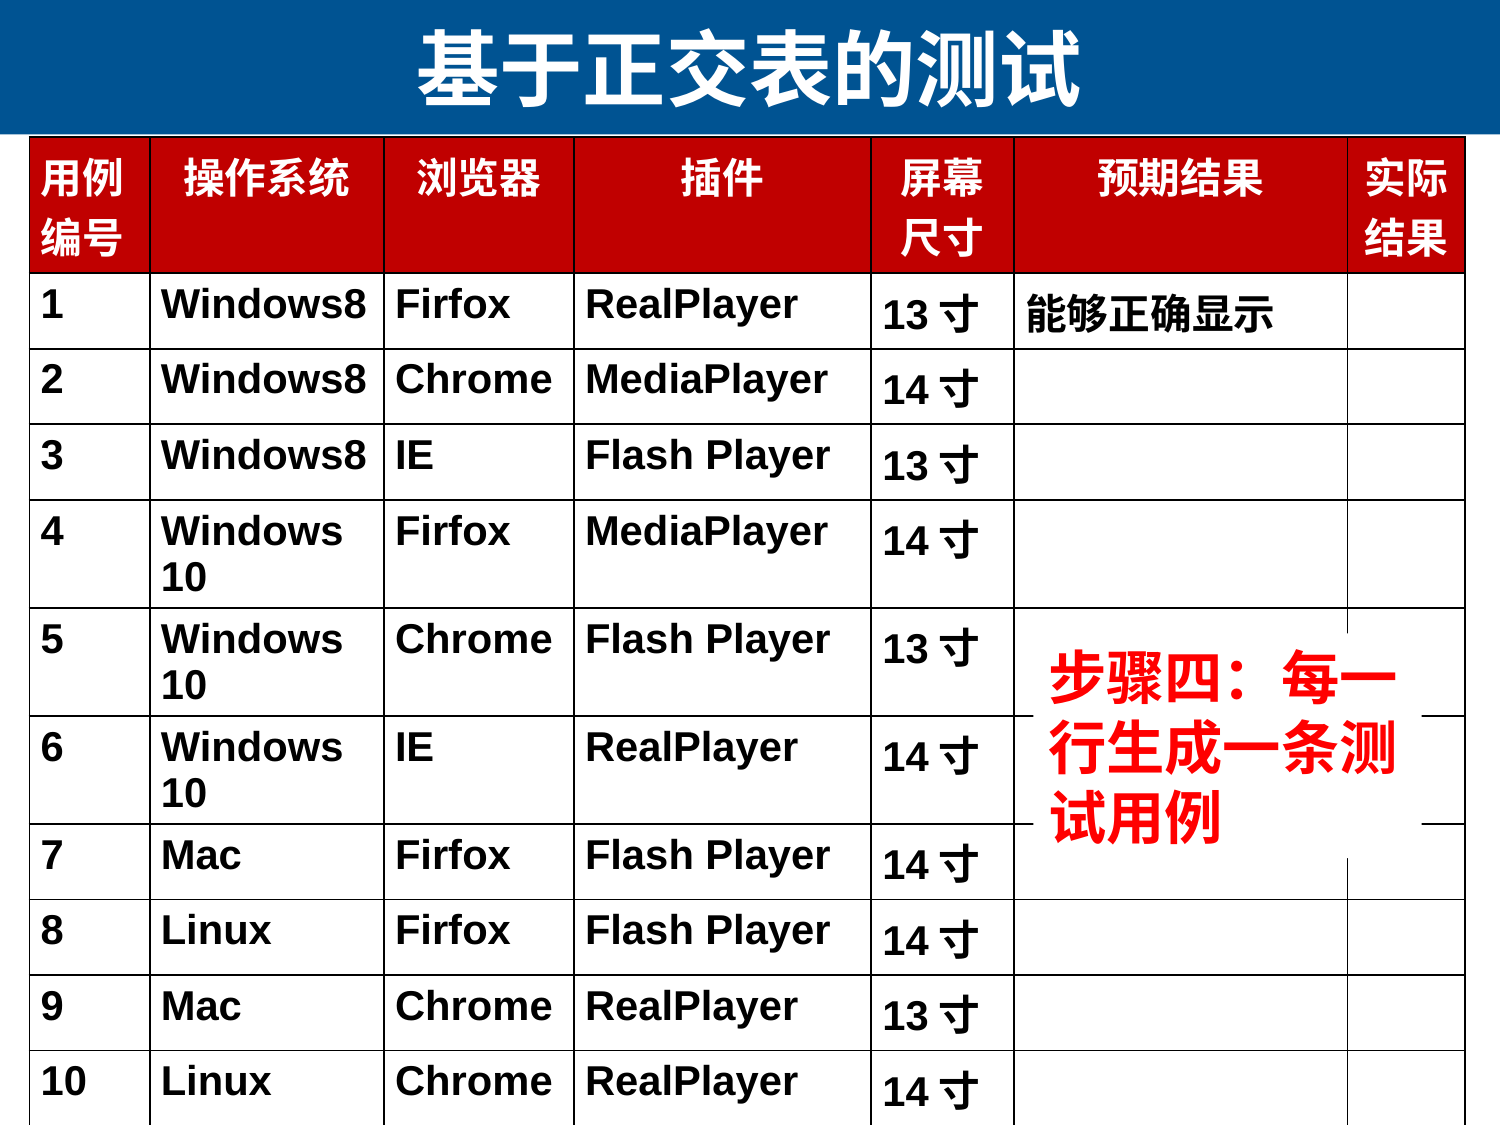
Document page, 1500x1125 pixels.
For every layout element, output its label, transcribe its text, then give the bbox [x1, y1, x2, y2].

table_cell 14寸 [872, 1051, 1013, 1125]
table_cell [1348, 350, 1464, 423]
table_cell [1348, 274, 1464, 348]
table_cell Linux [151, 1051, 383, 1125]
table_cell [1348, 825, 1464, 899]
table_cell 1 [30, 274, 149, 348]
table_cell [1015, 825, 1347, 899]
table_cell Windows 10 [151, 501, 383, 607]
table_cell IE [385, 717, 573, 823]
table_header 用例编号 [30, 138, 149, 272]
table_cell 能够正确显示 [1015, 274, 1347, 348]
table_cell Chrome [385, 350, 573, 423]
table_cell 3 [30, 425, 149, 499]
table_cell Chrome [385, 1051, 573, 1125]
table_cell [1348, 609, 1464, 715]
table_cell MediaPlayer [575, 350, 870, 423]
table_header 预期结果 [1015, 138, 1347, 272]
table_cell 2 [30, 350, 149, 423]
table_cell Windows8 [151, 425, 383, 499]
table_cell RealPlayer [575, 976, 870, 1050]
table_cell Firfox [385, 900, 573, 974]
table_cell 14寸 [872, 900, 1013, 974]
table_cell RealPlayer [575, 274, 870, 348]
table_cell Mac [151, 825, 383, 899]
table_cell Chrome [385, 976, 573, 1050]
table_cell Windows 10 [151, 609, 383, 715]
table_cell 13寸 [872, 976, 1013, 1050]
table_cell [1422, 717, 1464, 823]
table_cell RealPlayer [575, 1051, 870, 1125]
table_cell 9 [30, 976, 149, 1050]
table_cell Firfox [385, 274, 573, 348]
title 基于正交表的测试 [0, 0, 1500, 135]
table_cell Linux [151, 900, 383, 974]
table_cell Flash Player [575, 425, 870, 499]
table_cell [1348, 1051, 1464, 1125]
table_cell Firfox [385, 825, 573, 899]
table_cell [1348, 501, 1464, 607]
table_cell Windows8 [151, 274, 383, 348]
table_cell [1348, 900, 1464, 974]
table_cell 13寸 [872, 274, 1013, 348]
table_cell [1015, 609, 1347, 715]
table_cell Windows8 [151, 350, 383, 423]
table_cell [1015, 501, 1347, 607]
table_cell 10 [30, 1051, 149, 1125]
table_cell [1348, 425, 1464, 499]
table_cell [1015, 425, 1347, 499]
table_cell [1015, 350, 1347, 423]
table_cell 5 [30, 609, 149, 715]
table_cell [1015, 1051, 1347, 1125]
table_cell 4 [30, 501, 149, 607]
table_cell IE [385, 425, 573, 499]
table_header 实际结果 [1348, 138, 1464, 272]
table_cell Firfox [385, 501, 573, 607]
table_cell 14寸 [872, 717, 1013, 823]
table_header 操作系统 [151, 138, 383, 272]
table_cell MediaPlayer [575, 501, 870, 607]
table_cell 6 [30, 717, 149, 823]
table_cell Windows 10 [151, 717, 383, 823]
table_header 屏幕尺寸 [872, 138, 1013, 272]
table_cell Flash Player [575, 609, 870, 715]
table_cell Flash Player [575, 900, 870, 974]
table_cell 14寸 [872, 825, 1013, 899]
table_cell Mac [151, 976, 383, 1050]
table_cell 13寸 [872, 609, 1013, 715]
table_cell 14寸 [872, 501, 1013, 607]
table_header 浏览器 [385, 138, 573, 272]
table_cell [1015, 717, 1033, 823]
table_cell 14寸 [872, 350, 1013, 423]
table_cell [1348, 976, 1464, 1050]
table_cell 13寸 [872, 425, 1013, 499]
table_cell Flash Player [575, 825, 870, 899]
table_cell Chrome [385, 609, 573, 715]
text_box 步骤四：每一行生成一条测试用例 [1033, 633, 1422, 859]
table_cell [1015, 900, 1347, 974]
table_cell [1015, 976, 1347, 1050]
table_header 插件 [575, 138, 870, 272]
table_cell 8 [30, 900, 149, 974]
table_cell 7 [30, 825, 149, 899]
table_cell RealPlayer [575, 717, 870, 823]
